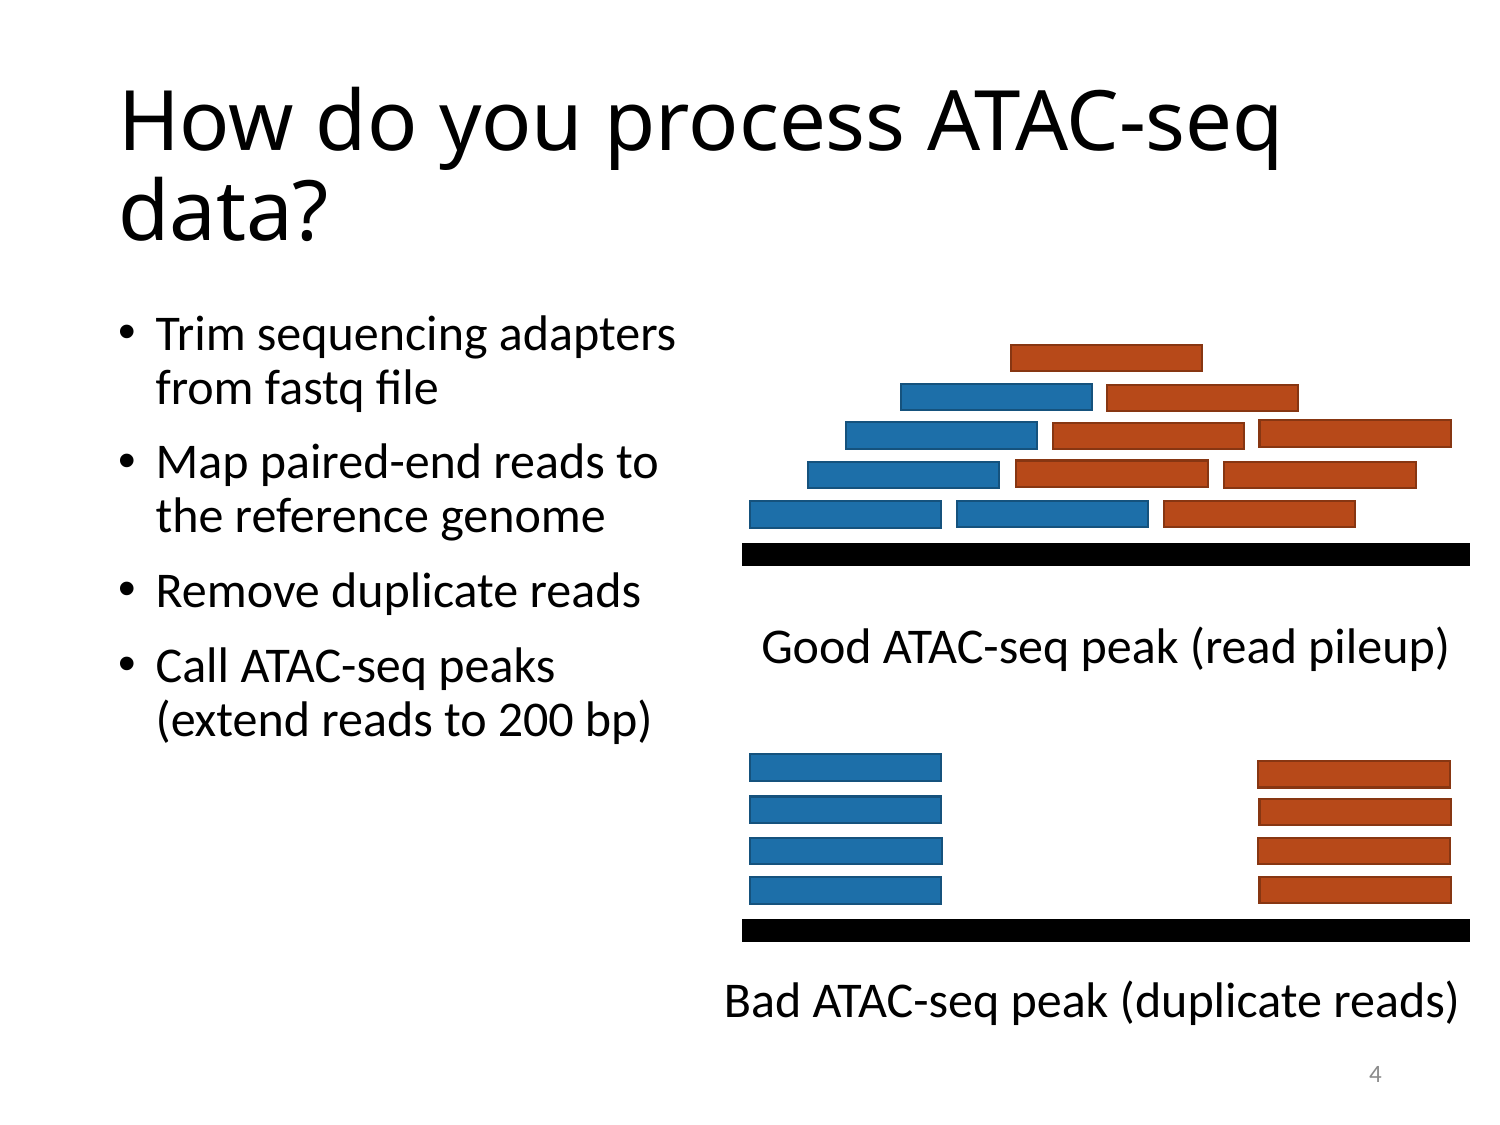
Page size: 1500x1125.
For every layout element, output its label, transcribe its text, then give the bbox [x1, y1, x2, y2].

text_box Good ATAC-seq peak (read pileup) [719, 606, 1493, 682]
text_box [740, 754, 1472, 944]
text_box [740, 344, 1472, 568]
list Trim sequencing adapters from fastq file Map paired-end reads to the reference genome Remove duplicate reads Call ATAC-seq peaks (extend reads to 200 bp) [103, 299, 693, 1014]
slide_number 4 [1059, 1042, 1397, 1103]
text_box Bad ATAC-seq peak (duplicate reads) [705, 959, 1479, 1035]
title How do you process ATAC-seq data? [103, 59, 1397, 278]
